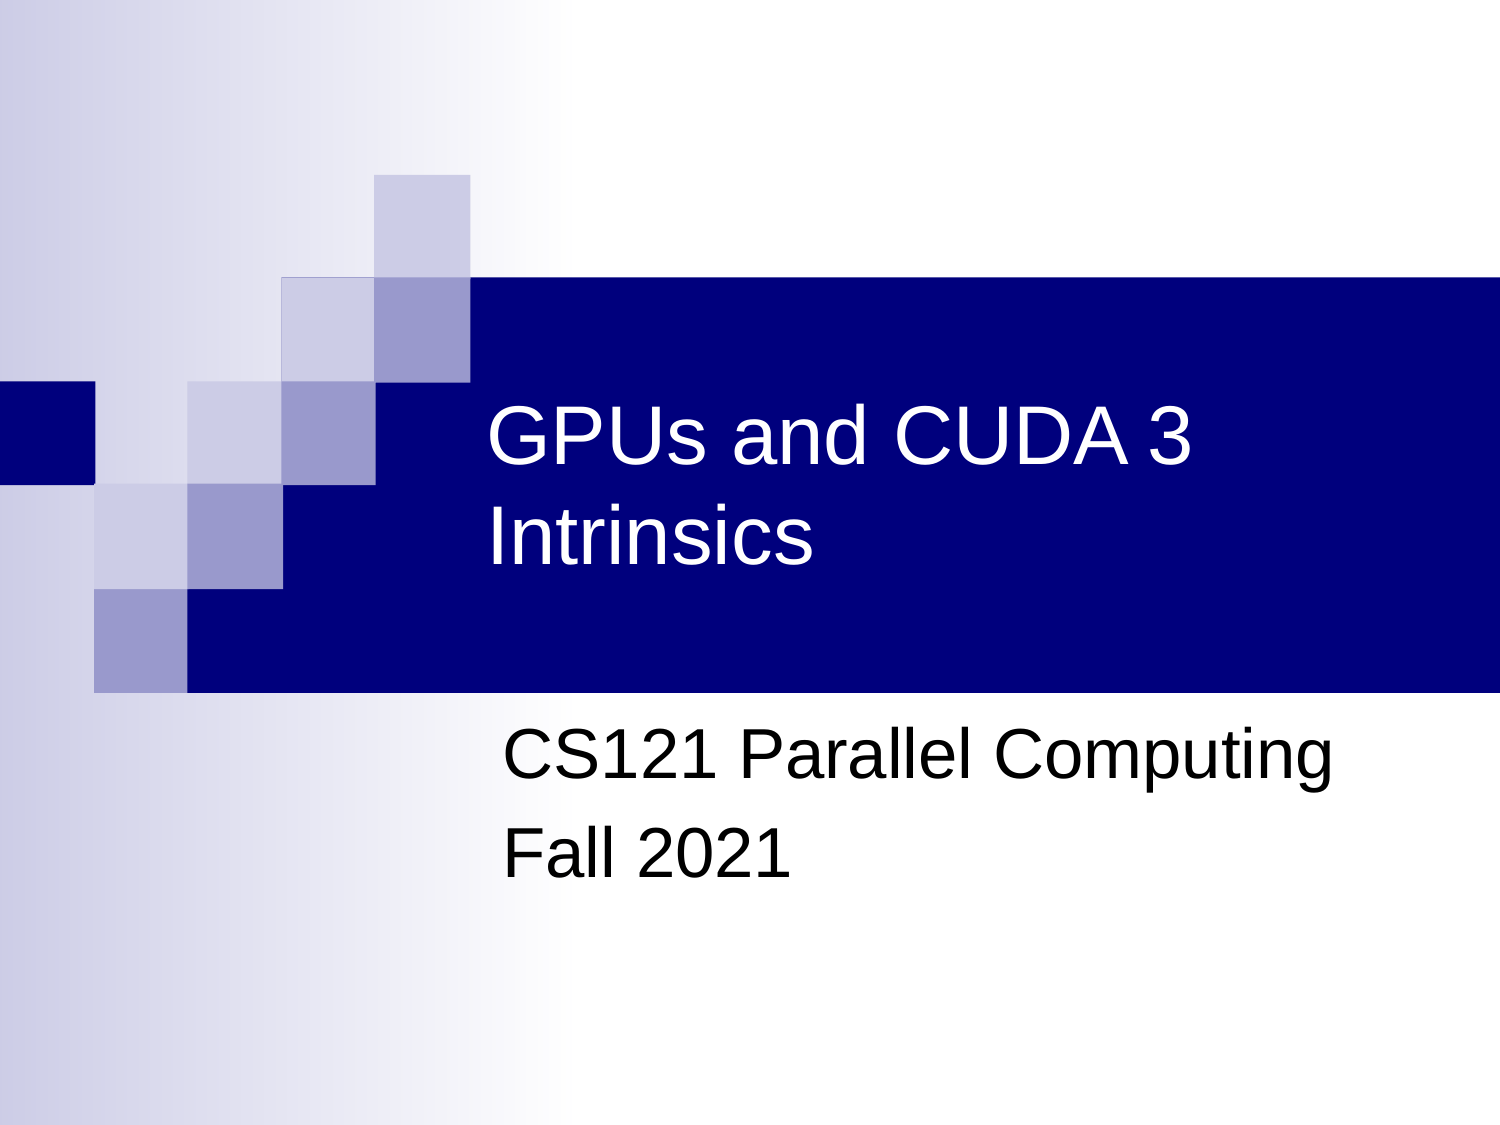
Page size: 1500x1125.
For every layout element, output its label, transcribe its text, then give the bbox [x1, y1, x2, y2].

title GPUs and CUDA 3 Intrinsics [471, 299, 1500, 663]
subtitle CS121 Parallel Computing Fall 2021 [487, 699, 1475, 988]
